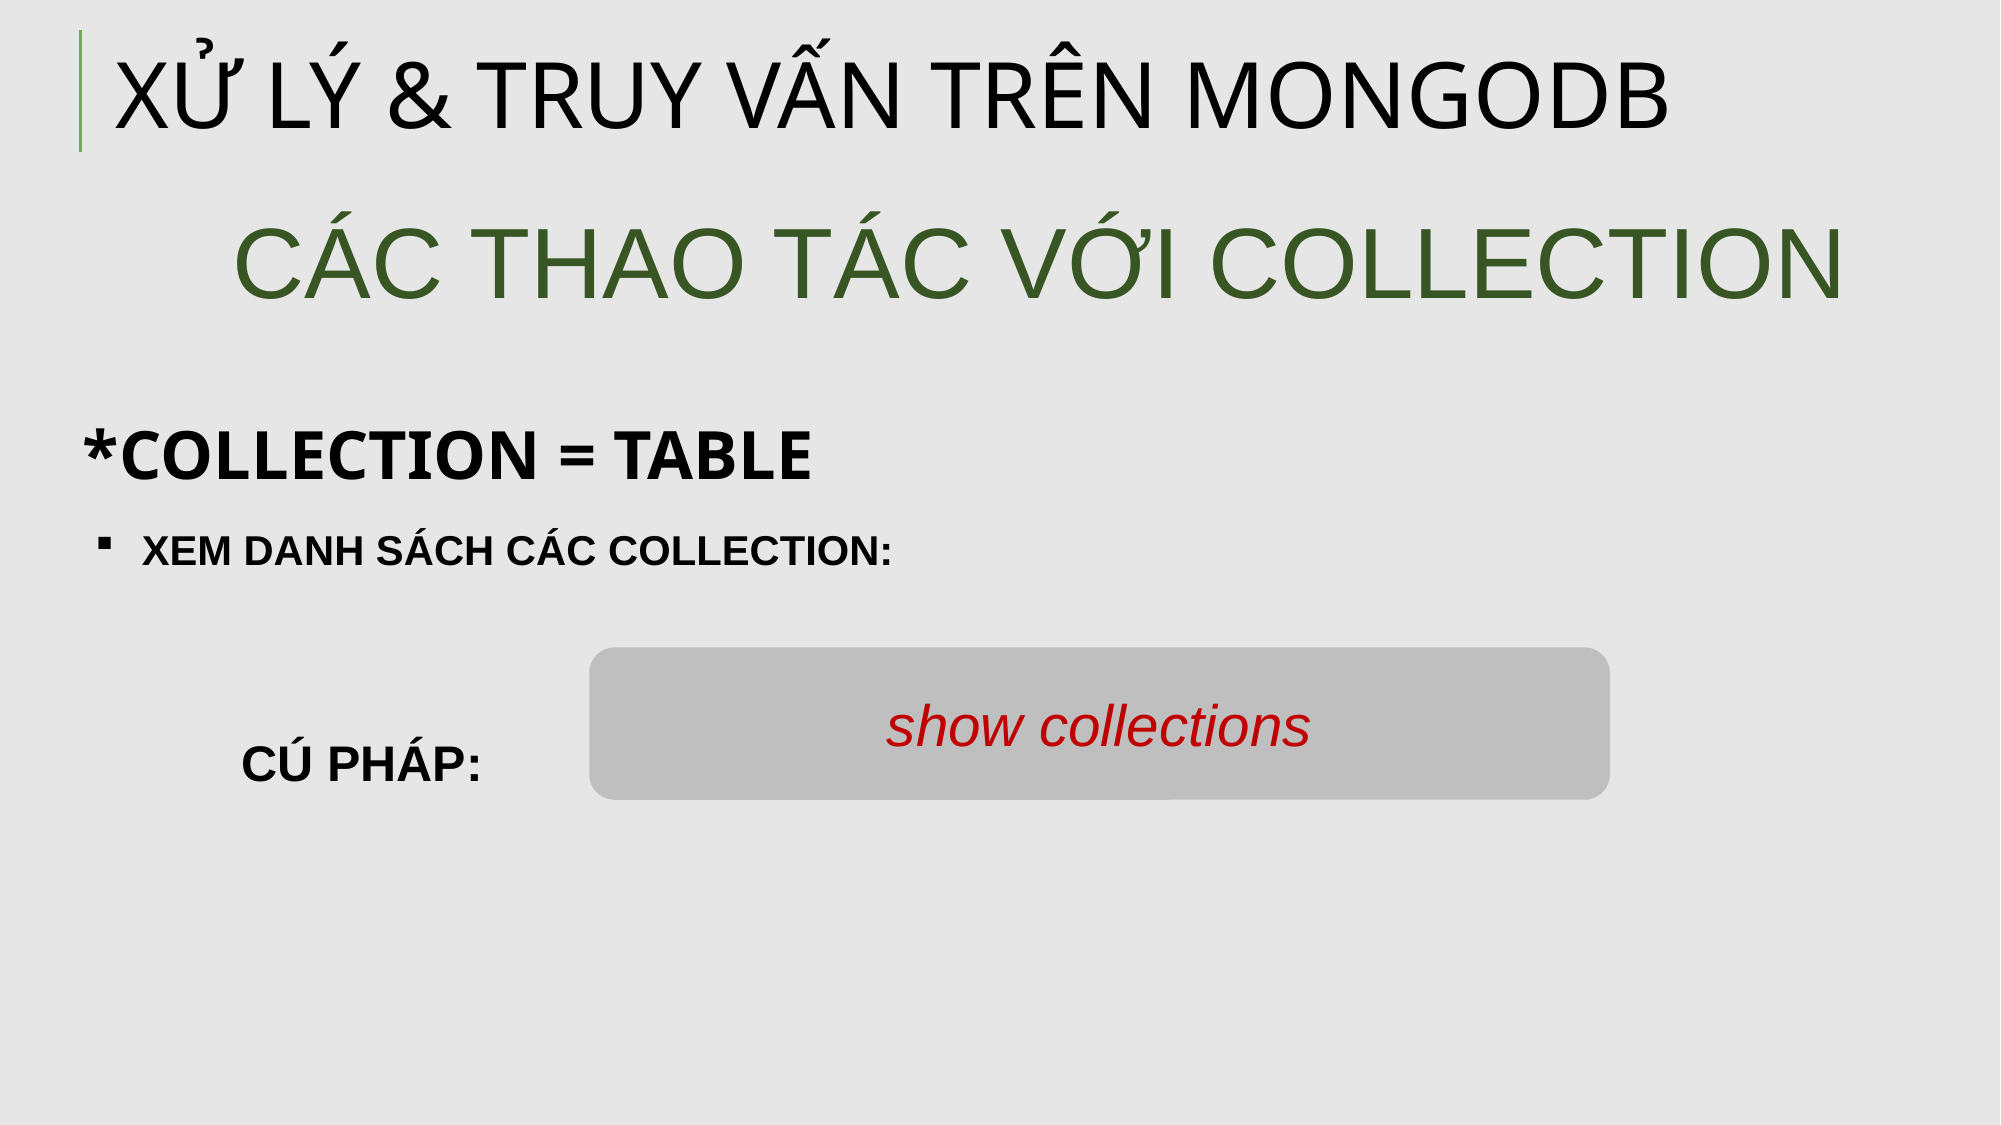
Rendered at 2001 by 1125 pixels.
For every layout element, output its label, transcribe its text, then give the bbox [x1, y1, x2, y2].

text_box XỬ LÝ & TRUY VẤN TRÊN MONGODB [100, 29, 1987, 155]
text_box show collections [588, 646, 1611, 801]
text_box CÚ PHÁP: [226, 724, 512, 799]
text_box XEM DANH SÁCH CÁC COLLECTION: [80, 516, 1124, 581]
text_box CÁC THAO TÁC VỚI COLLECTION [123, 191, 1957, 326]
text_box *COLLECTION = TABLE [68, 405, 852, 501]
